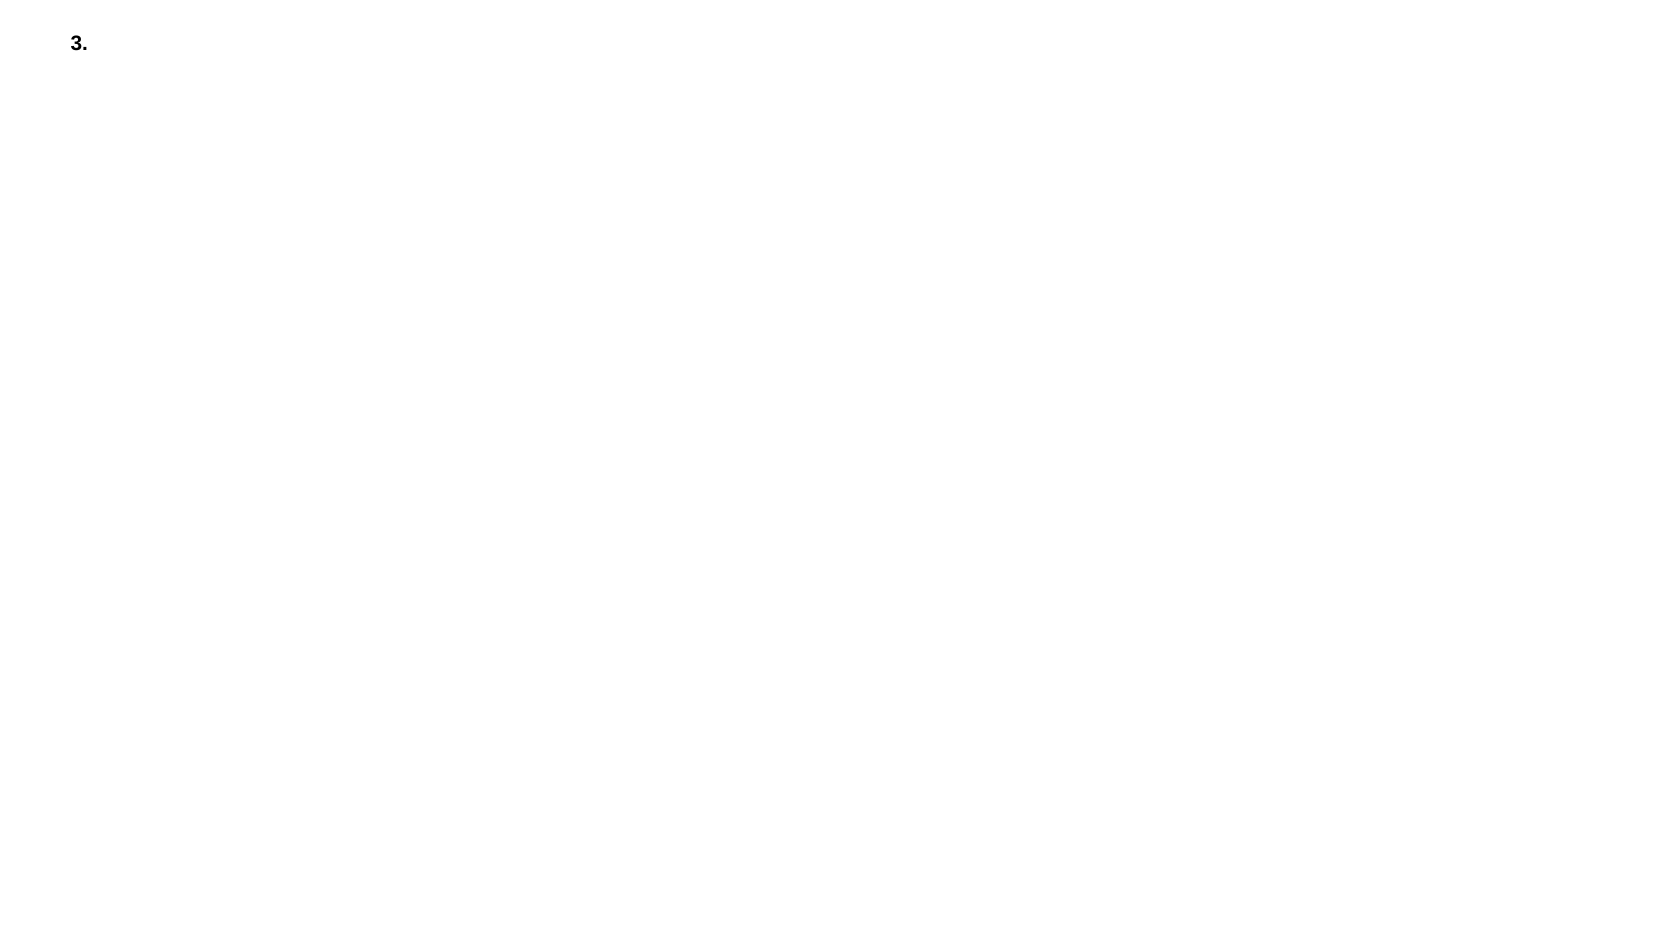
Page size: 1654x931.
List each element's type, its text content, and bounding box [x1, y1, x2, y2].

subtitle Application Deployment: Application Types: Microsoft Store Apps: Apps available in the Microsoft Store. Line-of-Business (LOB) Apps: Custom-developed or third-party applications. Deployment Methods: User-Based Deployment: Apps are deployed to users and associated with their user accounts. Device-Based Deployment: Apps are deployed to devices, ensuring they are available for all users on the device. Deployment Scenarios: Automatic Deployment: Apps can be automatically deployed upon device enrolment or user sign-in. Required Deployment: Mandatory installation of apps based on organizational policies. Integration with Microsoft Store for Business: Centralized App Management: Utilize Microsoft Store for Business to centralize app acquisition and management. Supported Platforms: iOS and Android: Mobile devices such as smartphones and tablets. Windows: Desktops, laptops, and tablets running Windows. macOS: Apple Mac computers. Deployment Monitoring and Reporting: Visibility: Intune provides monitoring tools and reports to track the status of application deployments. Troubleshooting: Identify and address issues through detailed deployment logs. [70, 29, 1506, 886]
